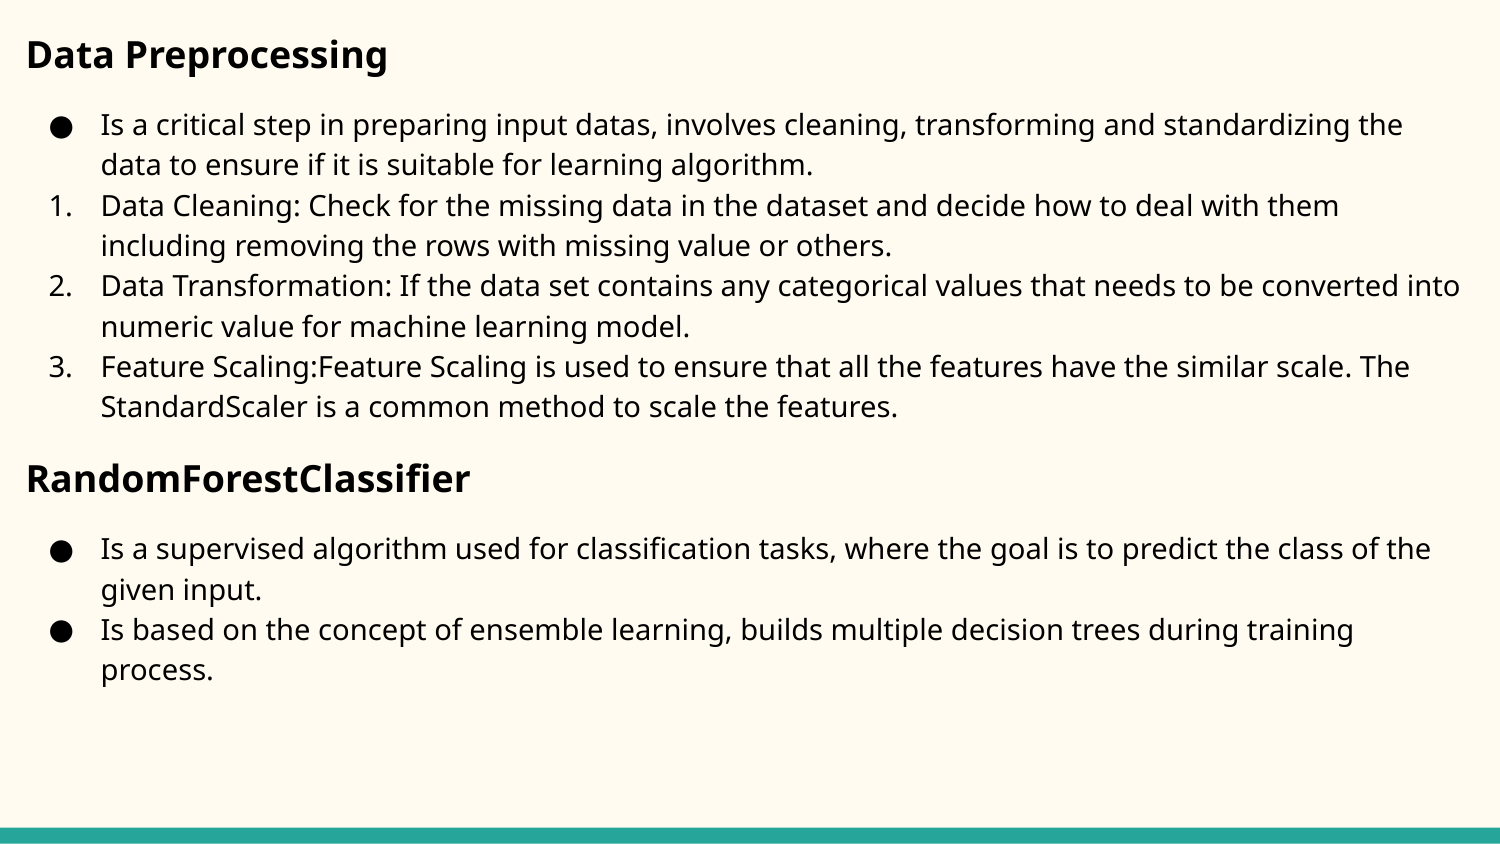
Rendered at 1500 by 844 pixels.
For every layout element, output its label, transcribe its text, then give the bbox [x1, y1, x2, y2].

list Data Preprocessing Is a critical step in preparing input datas, involves cleaning, transforming and standardizing the data to ensure if it is suitable for learning algorithm. Data Cleaning: Check for the missing data in the dataset and decide how to deal with them including removing the rows with missing value or others. Data Transformation: If the data set contains any categorical values that needs to be converted into numeric value for machine learning model. Feature Scaling:Feature Scaling is used to ensure that all the features have the similar scale. The StandardScaler is a common method to scale the features. RandomForestClassifier Is a supervised algorithm used for classification tasks, where the goal is to predict the class of the given input. Is based on the concept of ensemble learning, builds multiple decision trees during training process. [10, 9, 1478, 816]
